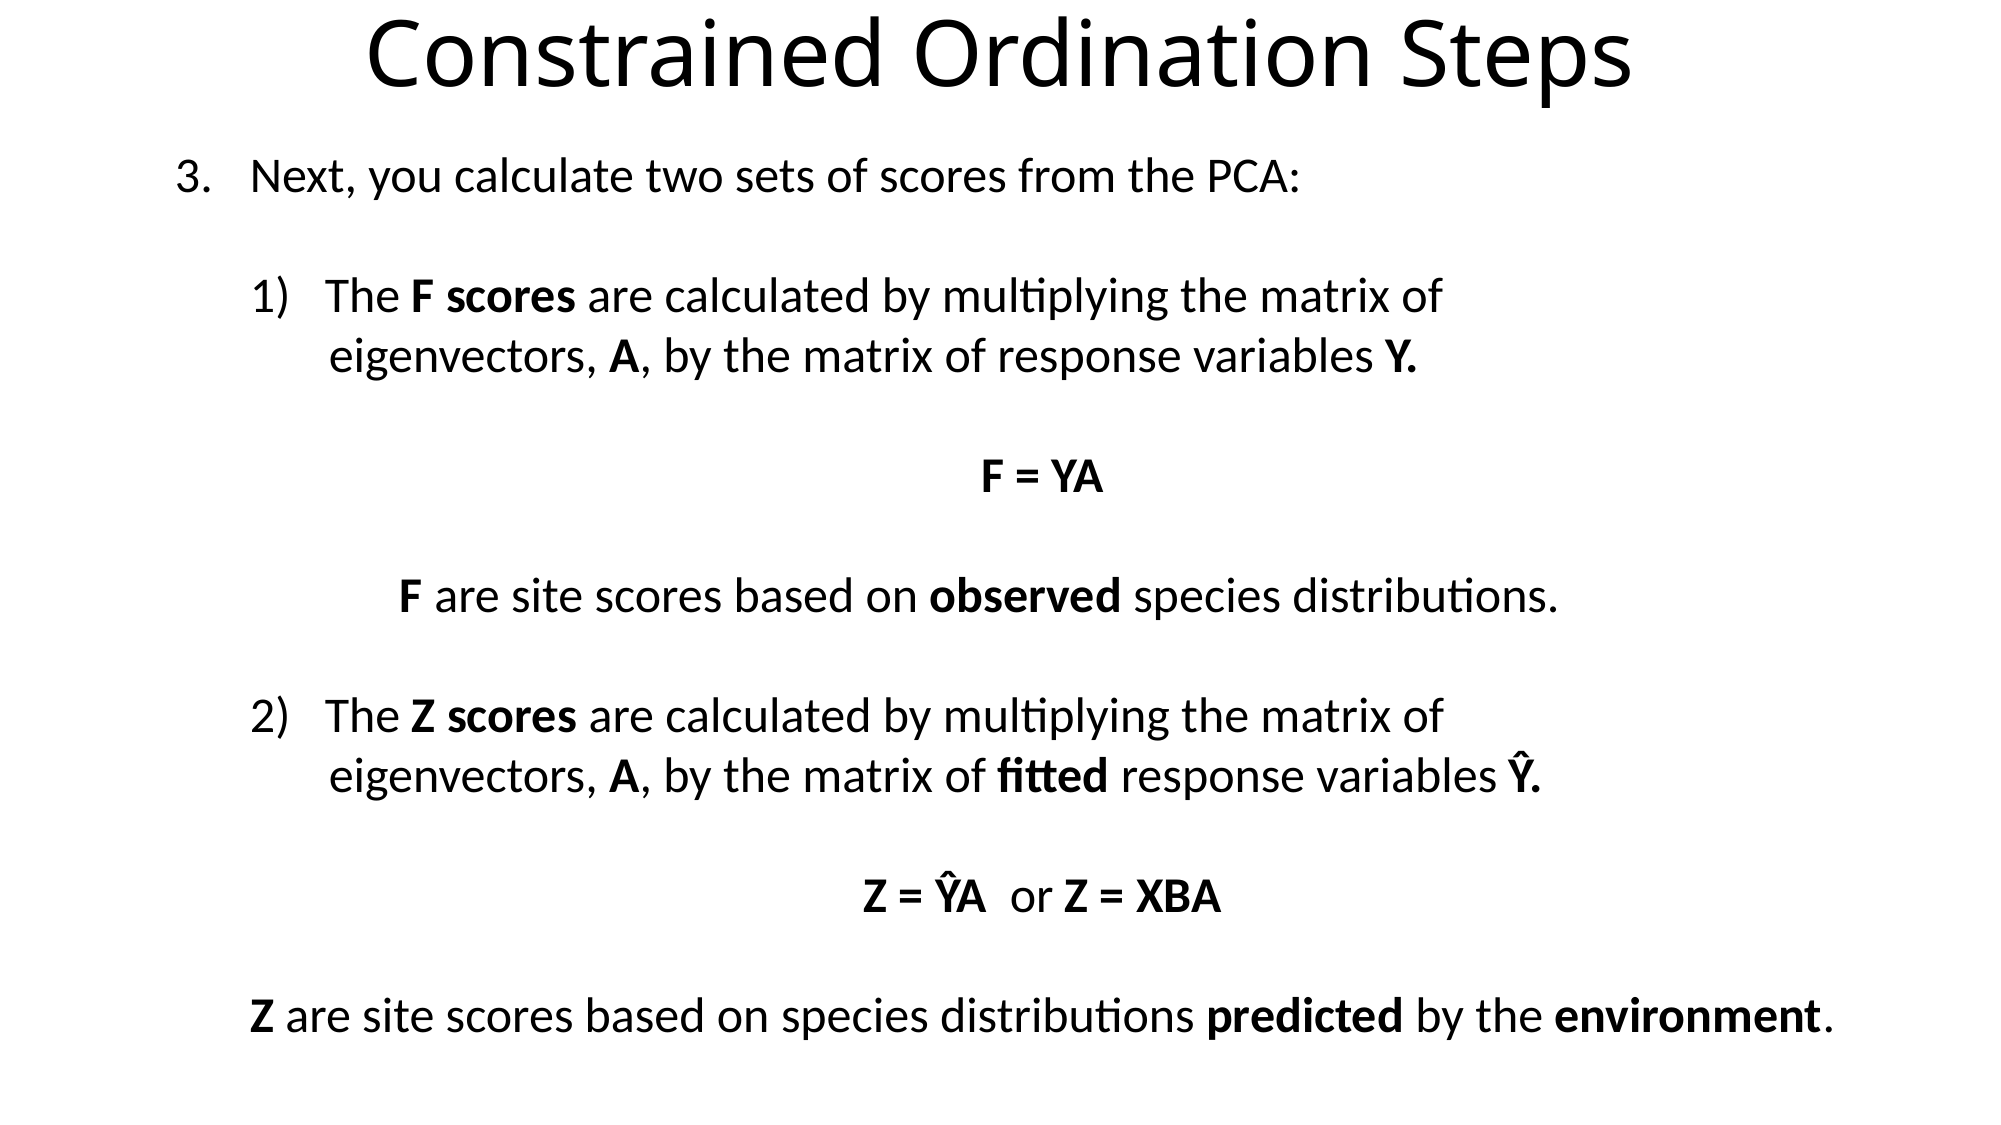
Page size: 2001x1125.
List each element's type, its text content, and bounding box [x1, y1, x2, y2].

text_box Next, you calculate two sets of scores from the PCA: The F scores are calculated by multiplying the matrix of eigenvectors, A, by the matrix of response variables Y. F = YA F are site scores based on observed species distributions. The Z scores are calculated by multiplying the matrix of eigenvectors, A, by the matrix of fitted response variables Ŷ. Z = ŶA or Z = XBA Z are site scores based on species distributions predicted by the environment. [160, 15, 1850, 1125]
title Constrained Ordination Steps [137, 0, 1863, 166]
